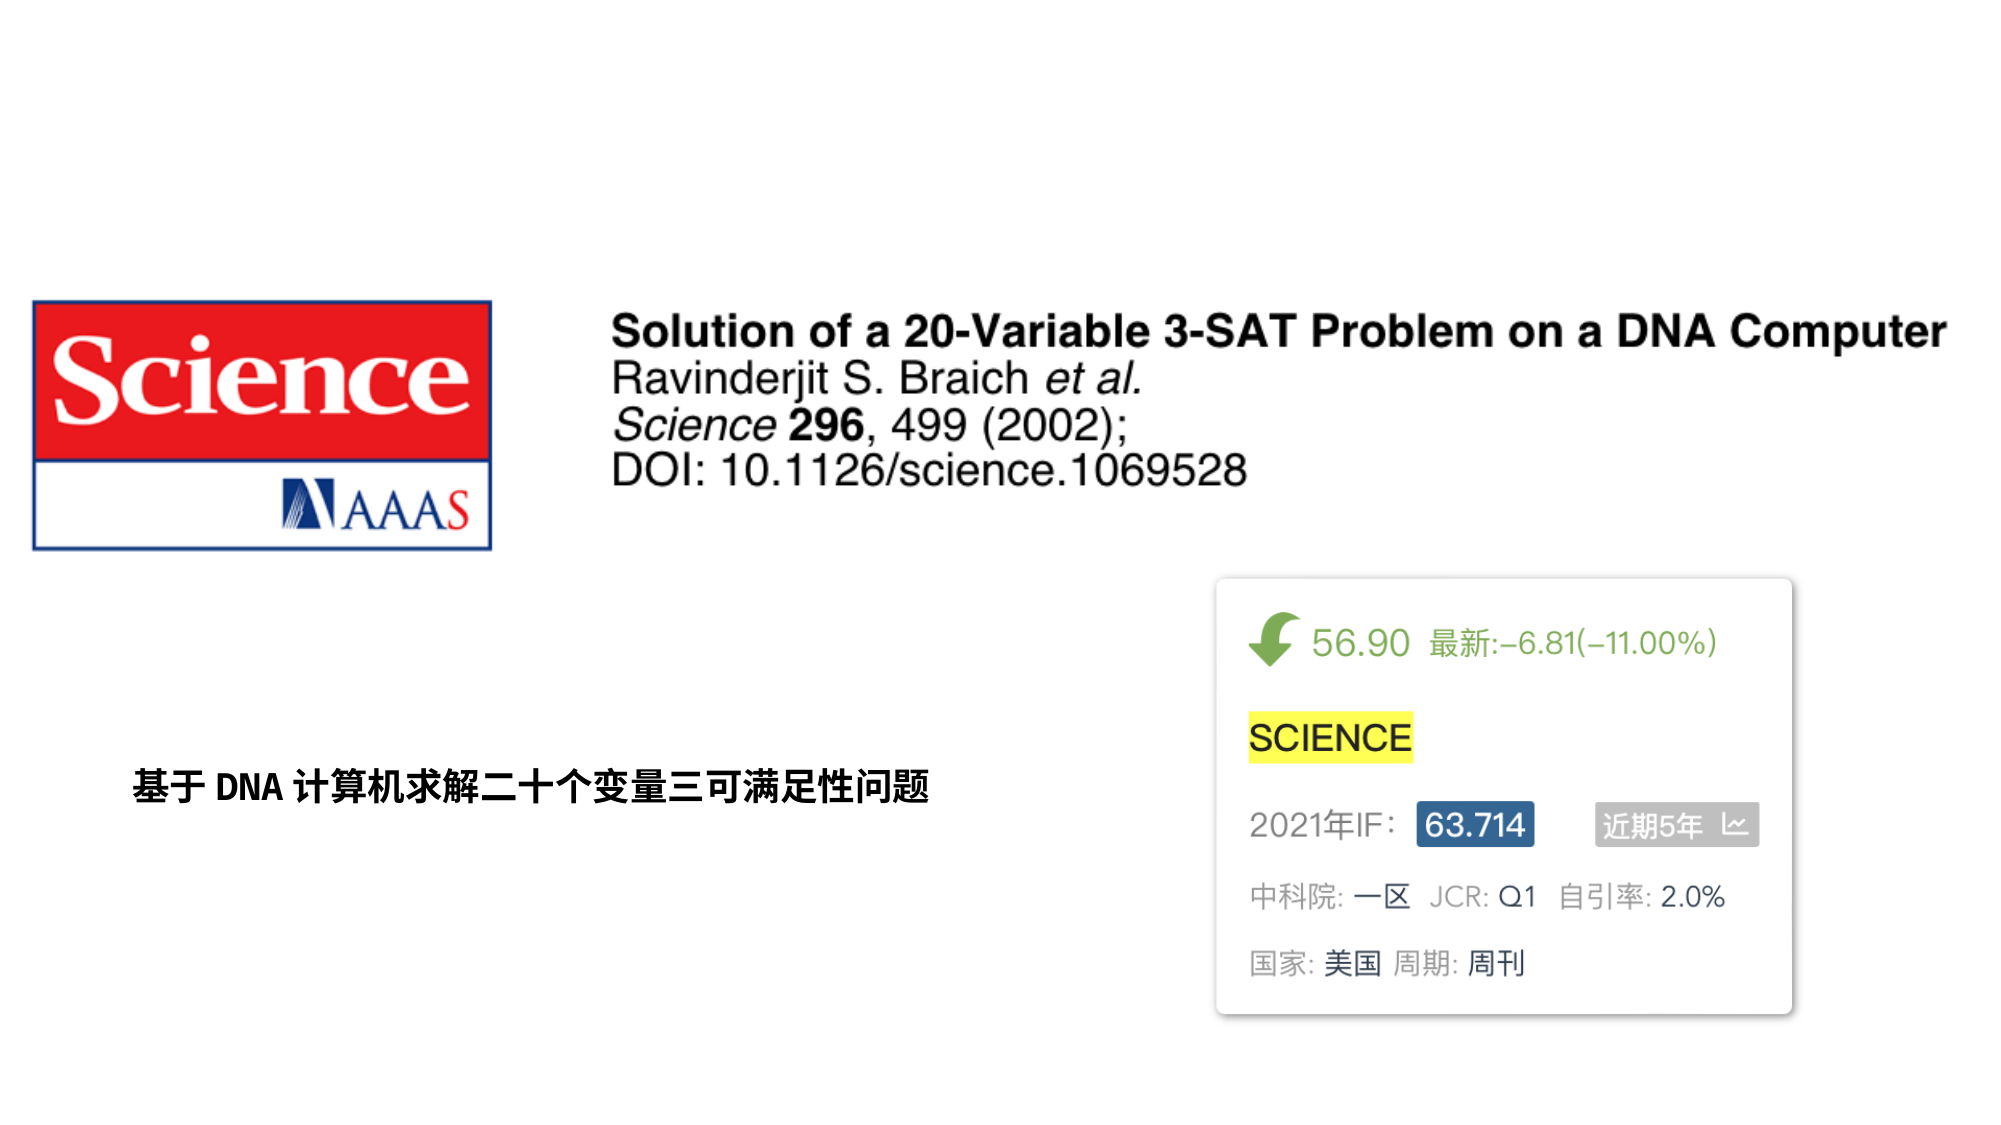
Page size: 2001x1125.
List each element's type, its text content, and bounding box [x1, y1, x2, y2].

text_box 基于DNA计算机求解二十个变量三可满足性问题 [30, 692, 1032, 816]
picture [12, 287, 1988, 1034]
